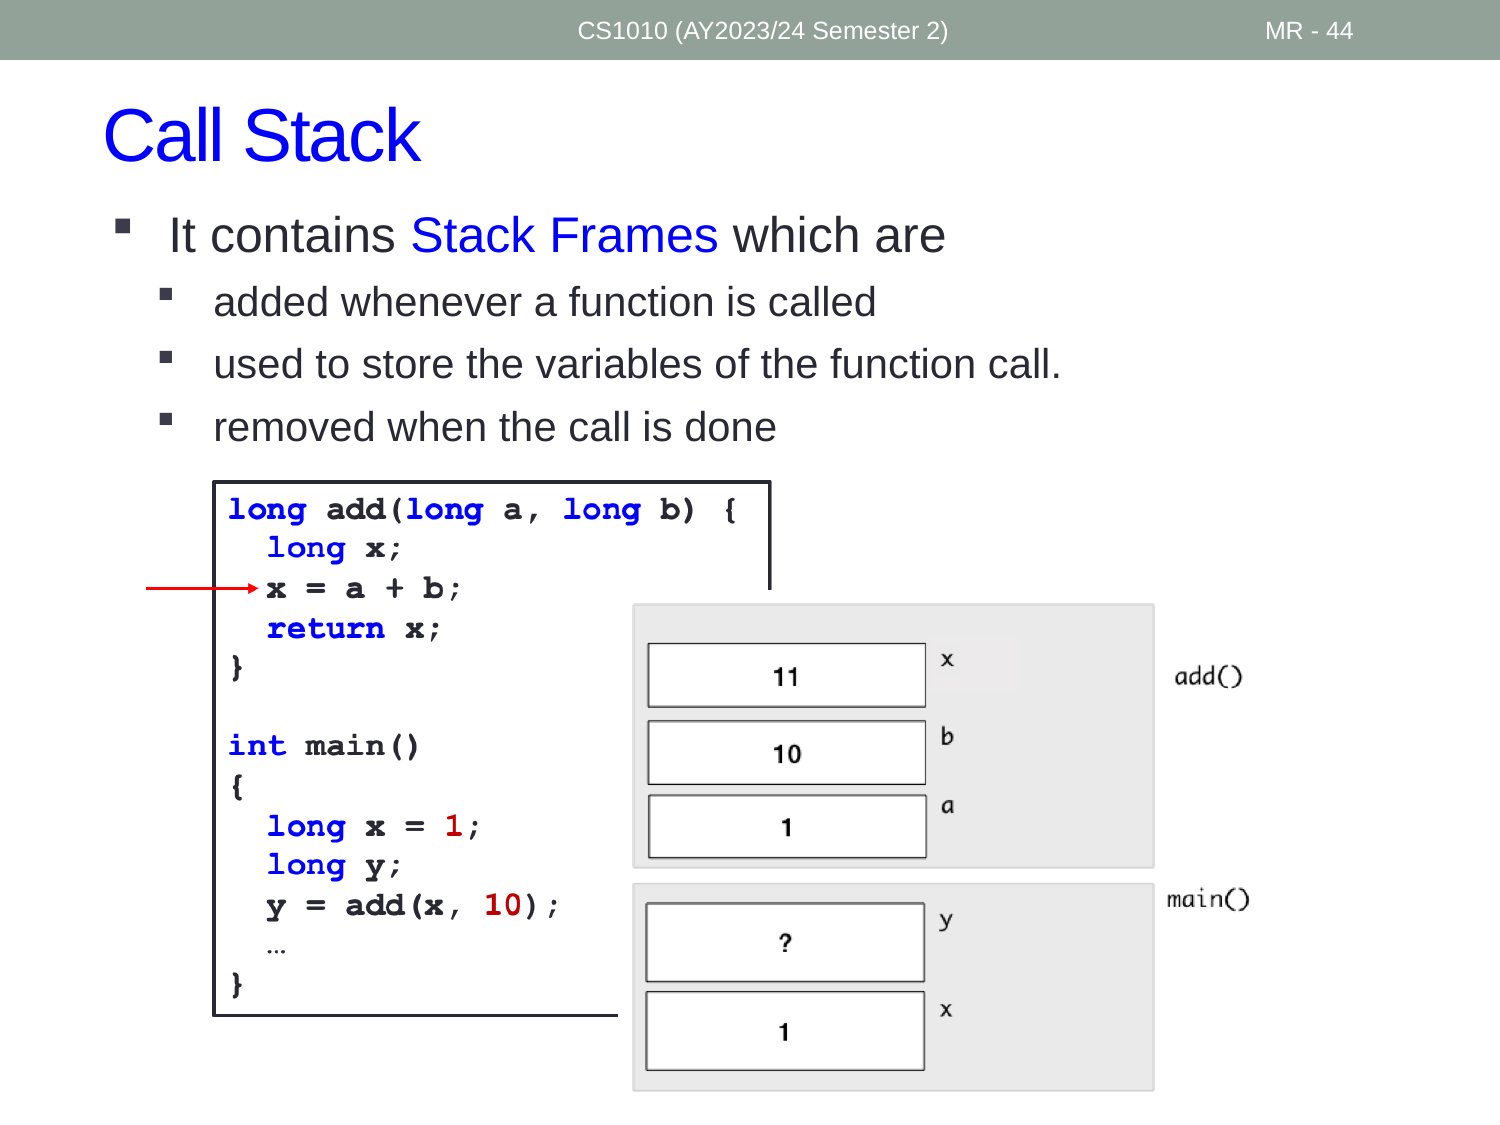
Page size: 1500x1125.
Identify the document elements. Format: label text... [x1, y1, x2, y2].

list It contains Stack Frames which are added whenever a function is called used to store the variables of the function call. removed when the call is done [96, 194, 1457, 1089]
title Call Stack [87, 62, 1463, 200]
slide_number MR - 44 [1250, 3, 1425, 57]
footer CS1010 (AY2023/24 Semester 2) [562, 3, 1238, 57]
picture [145, 477, 1266, 1105]
